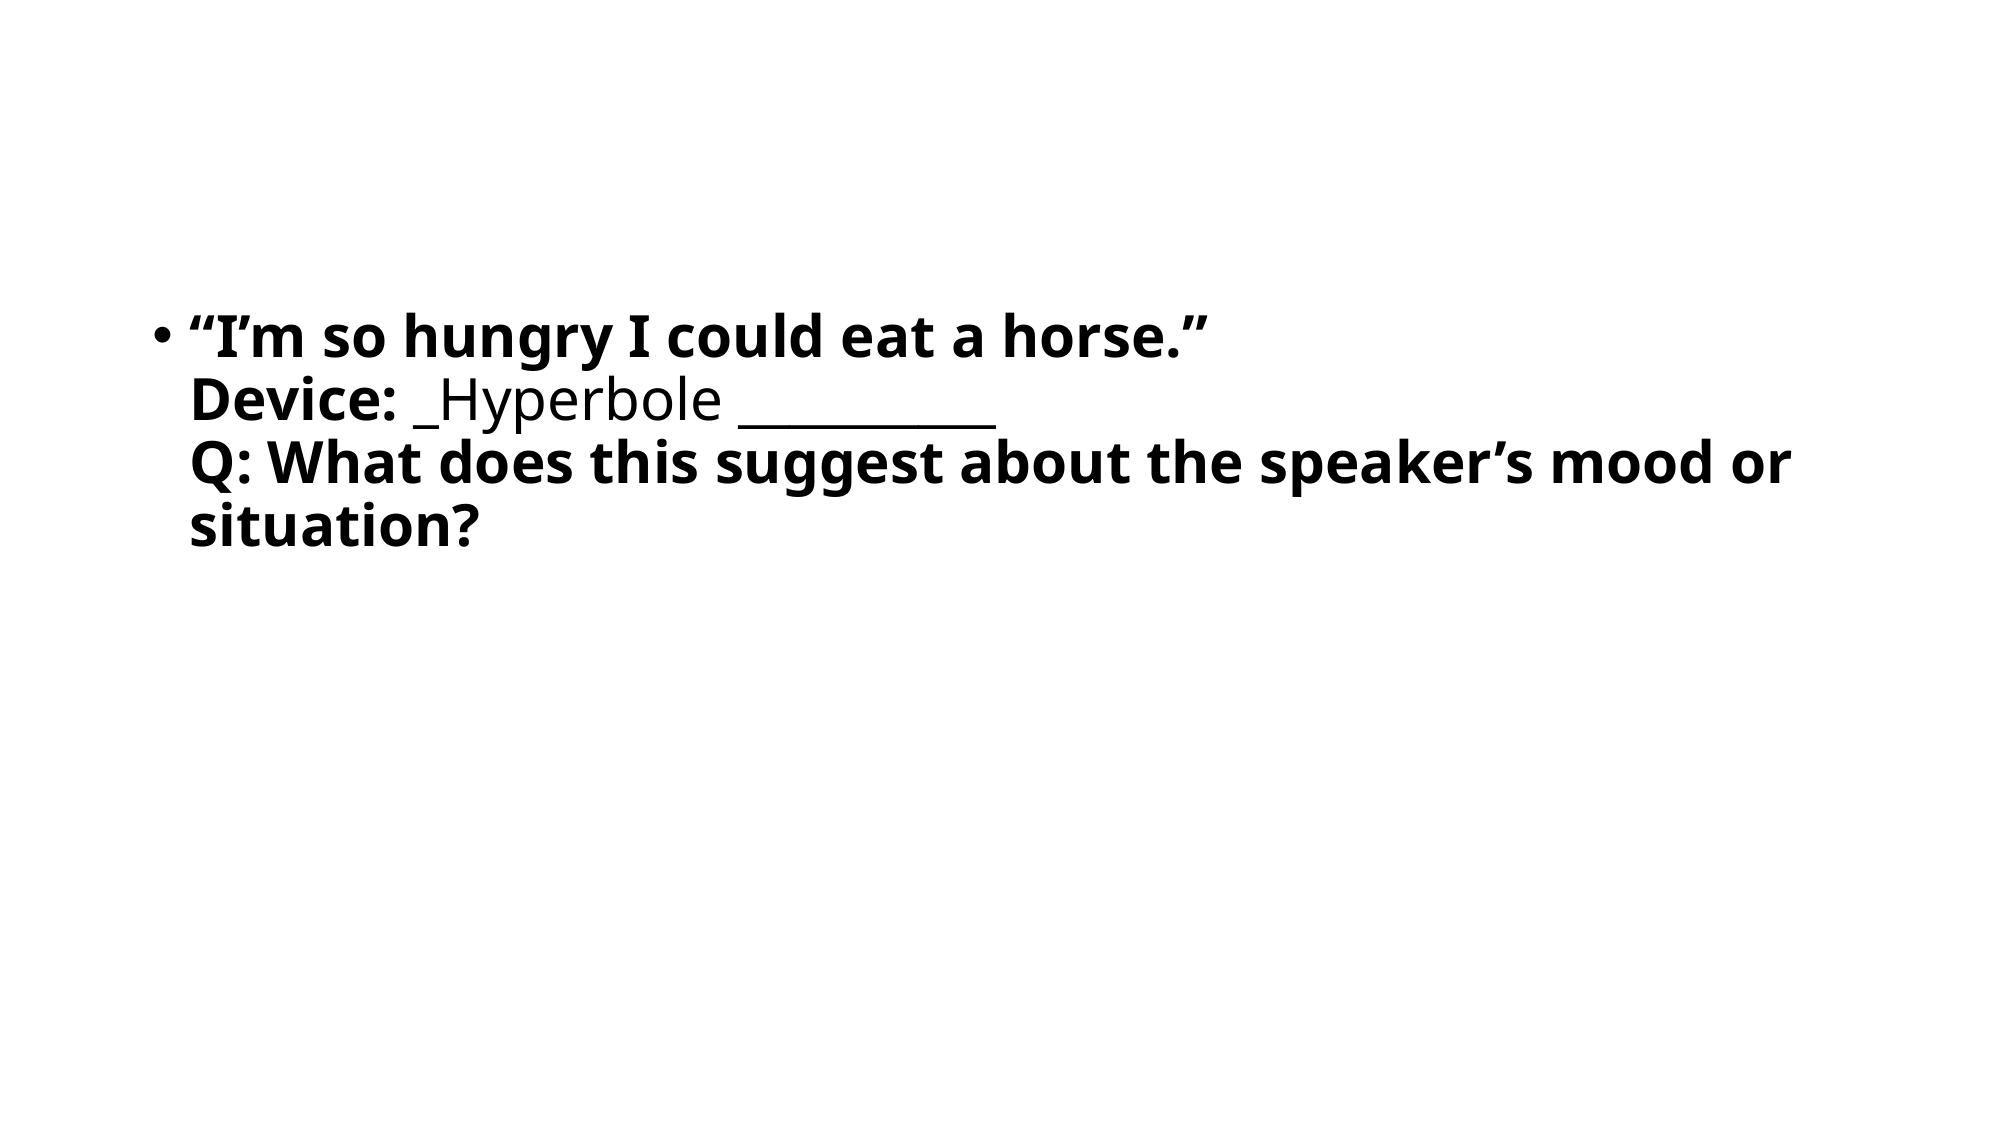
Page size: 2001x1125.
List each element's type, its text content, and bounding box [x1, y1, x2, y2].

list “I’m so hungry I could eat a horse.” Device: _Hyperbole __________ Q: What does this suggest about the speaker’s mood or situation? [137, 299, 1863, 1014]
